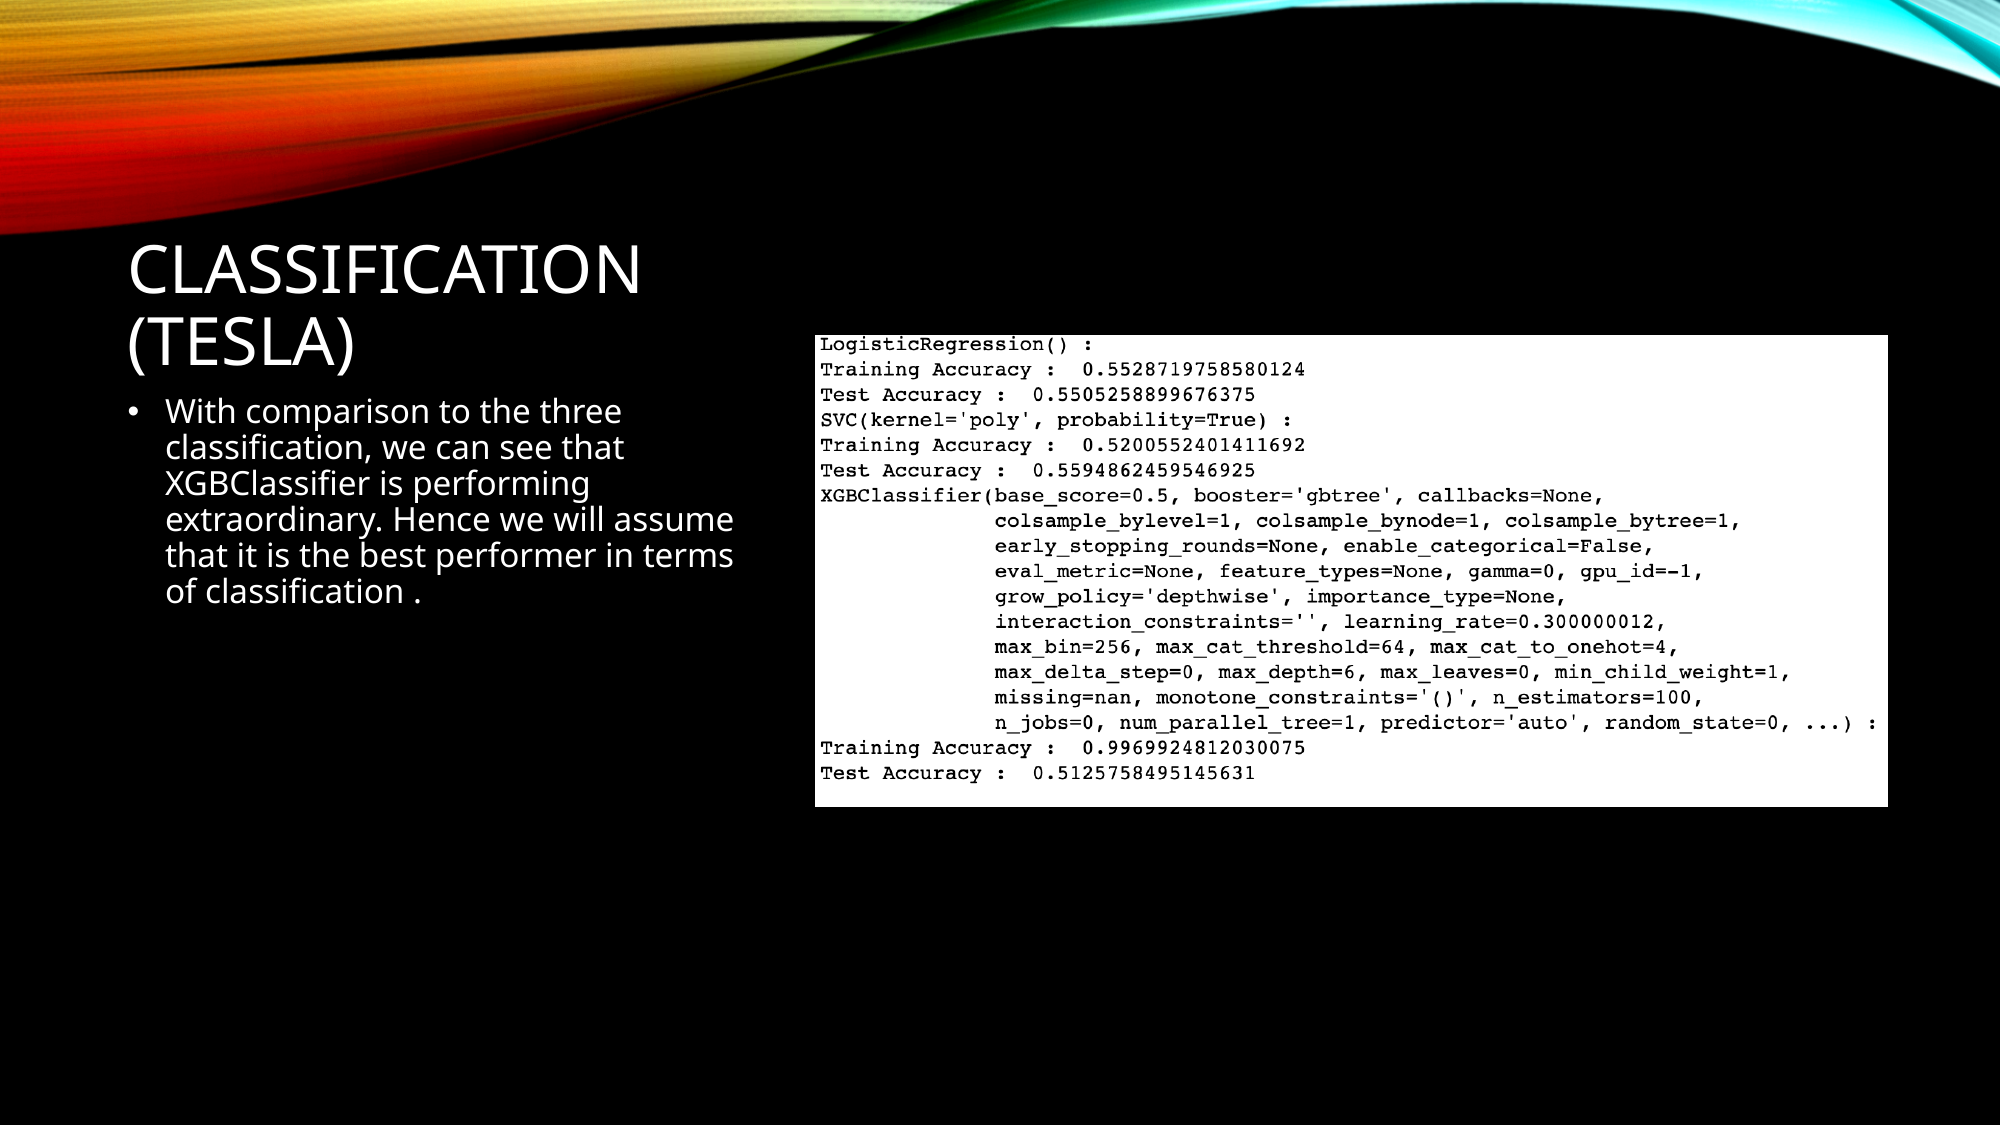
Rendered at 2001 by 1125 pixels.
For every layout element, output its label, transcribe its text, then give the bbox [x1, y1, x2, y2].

picture [815, 335, 1888, 808]
picture [0, 0, 2000, 237]
list With comparison to the three classification, we can see that XGBClassifier is performing extraordinary. Hence we will assume that it is the best performer in terms of classification . [112, 387, 765, 1021]
text_box [0, 237, 2000, 1125]
title CLASSIFICATION (TESLA) [112, 237, 765, 387]
